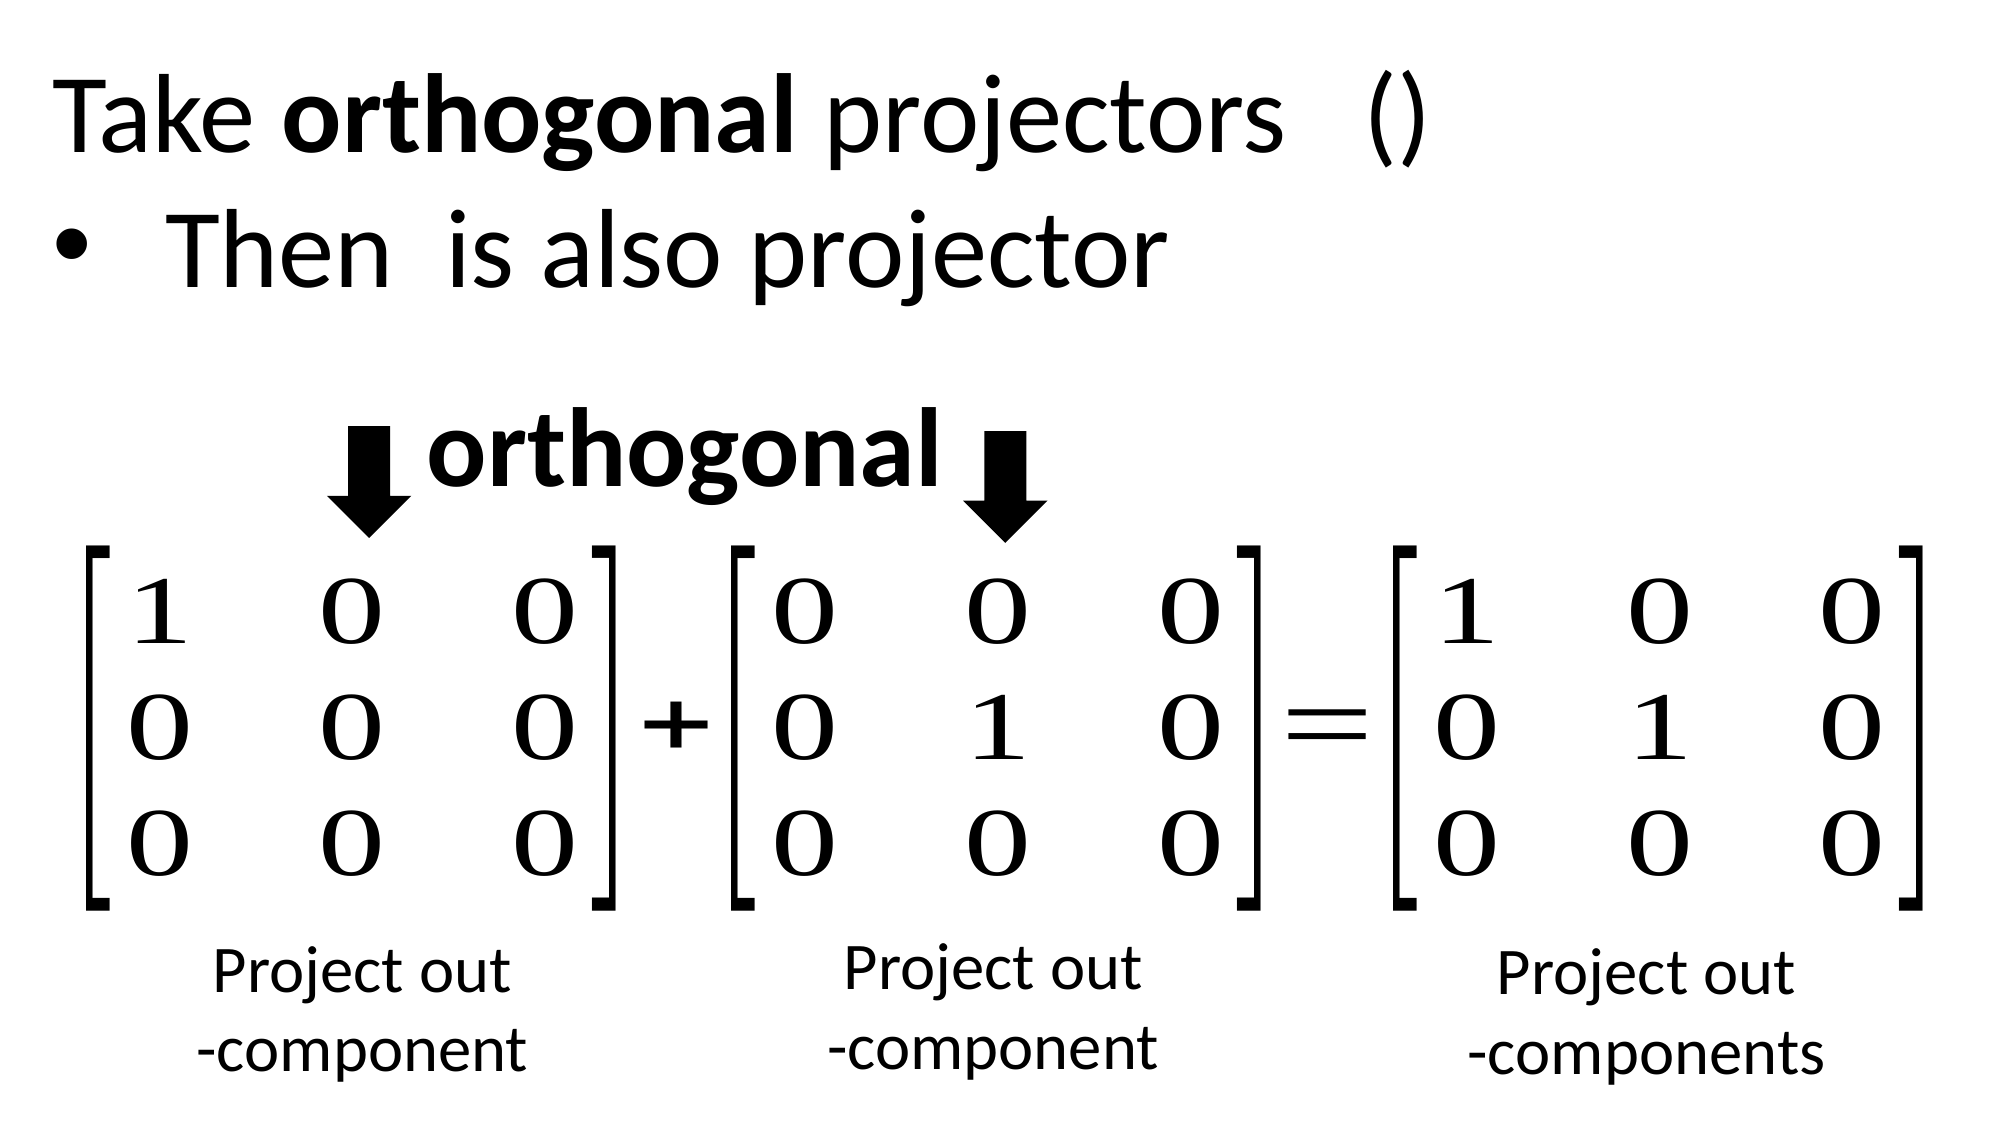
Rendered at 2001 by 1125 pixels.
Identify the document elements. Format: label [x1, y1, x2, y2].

text_box [326, 366, 1048, 543]
